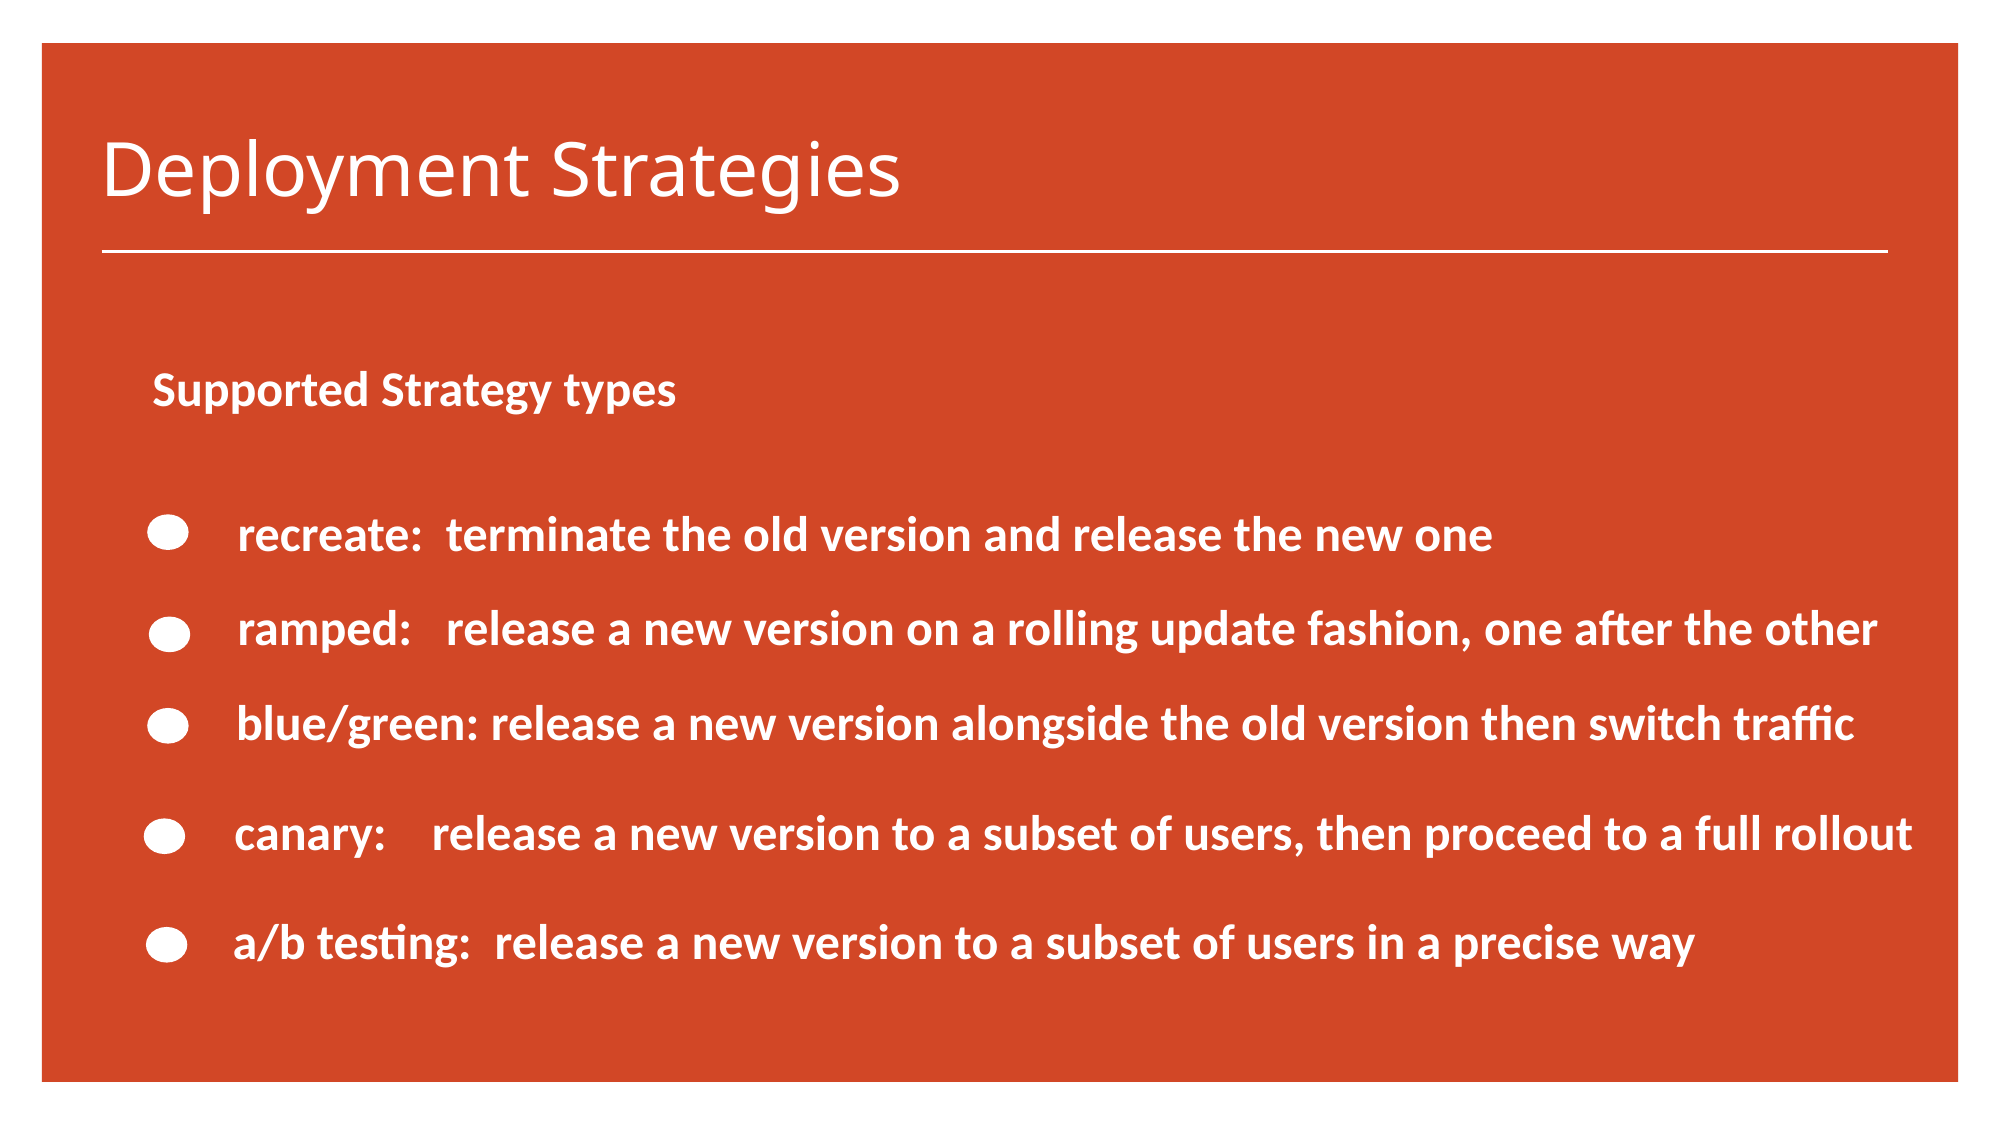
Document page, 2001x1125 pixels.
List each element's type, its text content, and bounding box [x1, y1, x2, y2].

text_box blue/green: release a new version alongside the old version then switch traffic [221, 683, 1905, 758]
title Deployment Strategies [85, 113, 1214, 219]
text_box [142, 817, 187, 856]
text_box Supported Strategy types [137, 349, 1386, 424]
text_box ramped: release a new version on a rolling update fashion, one after the other [222, 587, 1943, 663]
text_box [146, 513, 190, 552]
text_box [144, 925, 189, 964]
text_box canary: release a new version to a subset of users, then proceed to a full rollout [219, 793, 1943, 869]
text_box a/b testing: release a new version to a subset of users in a precise way [218, 902, 1943, 977]
text_box [146, 706, 190, 745]
text_box recreate: terminate the old version and release the new one [222, 494, 1885, 569]
text_box [147, 615, 192, 654]
